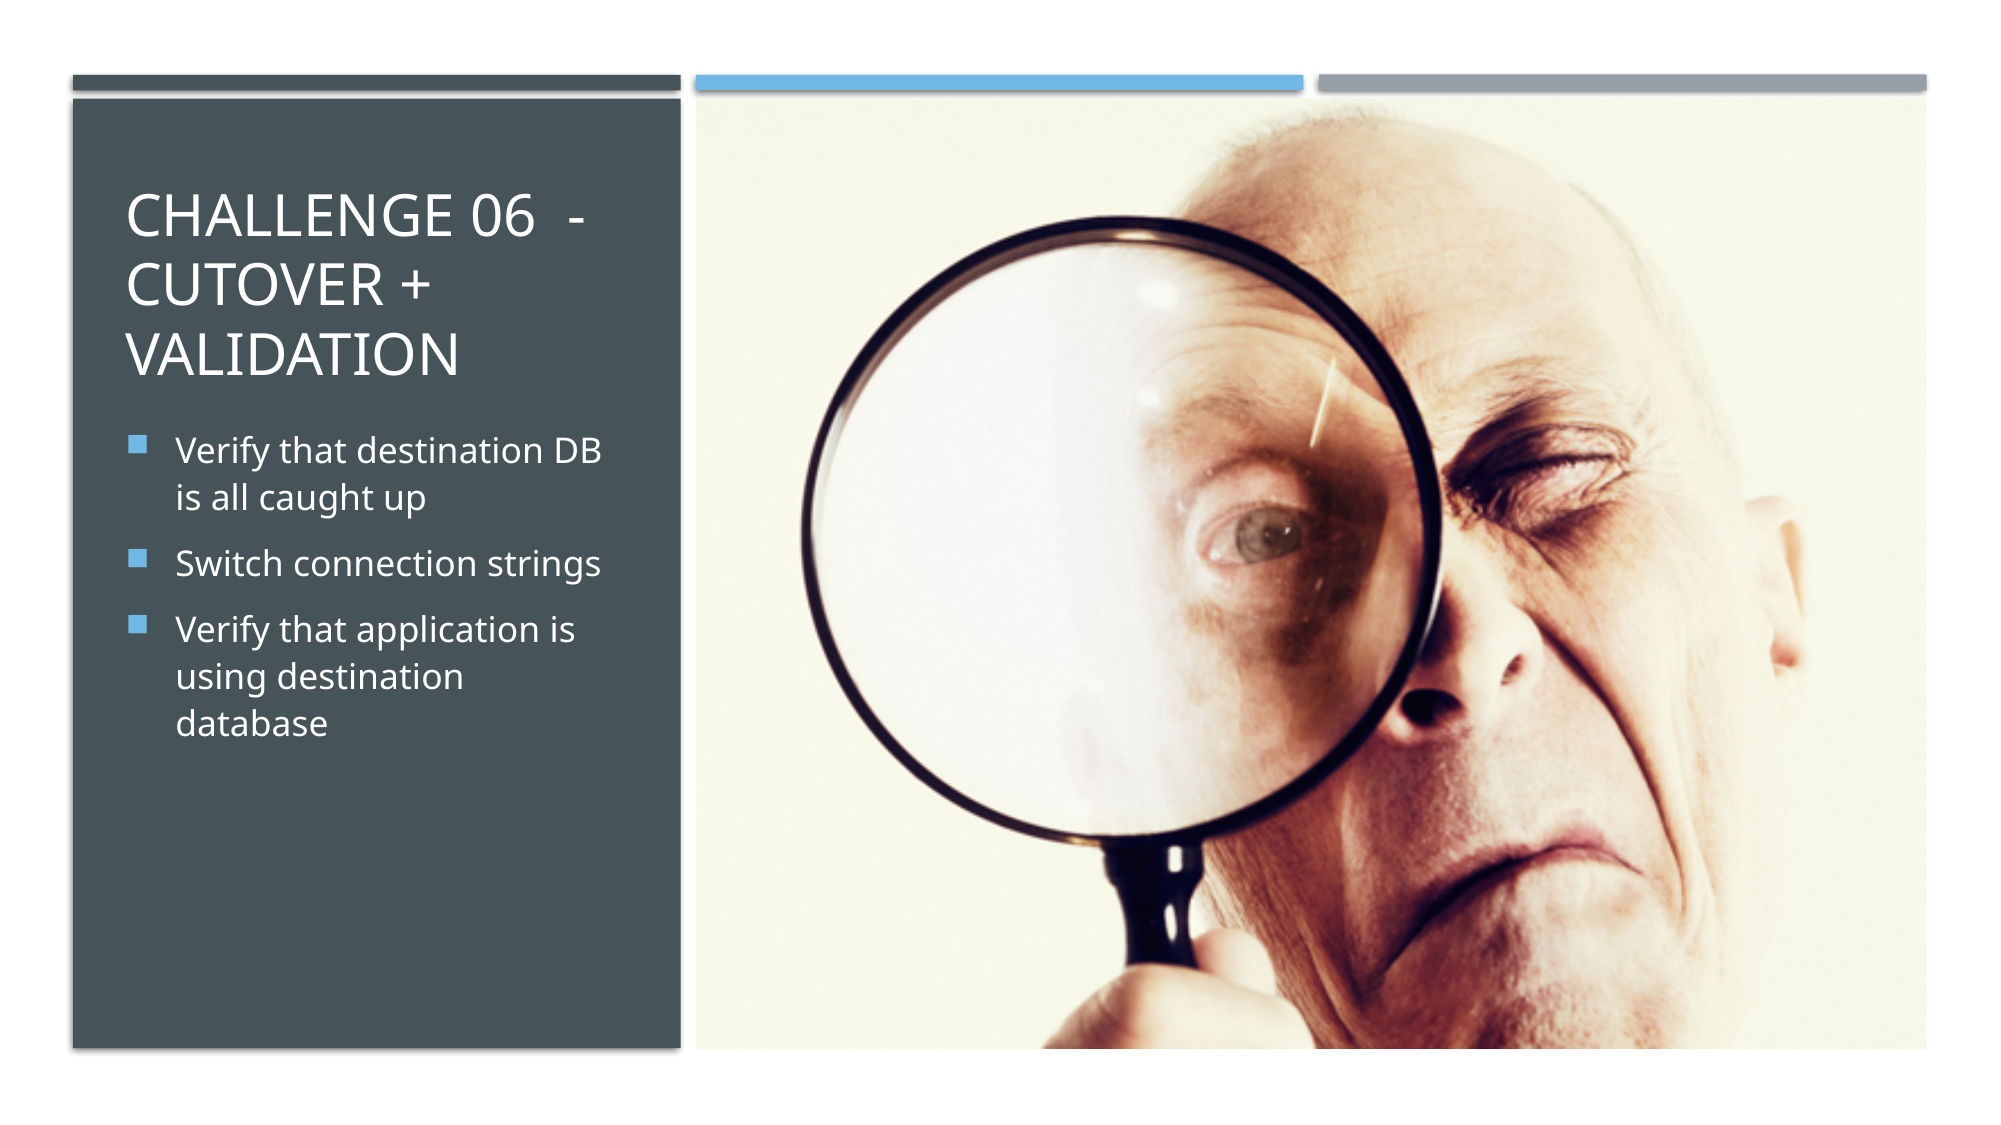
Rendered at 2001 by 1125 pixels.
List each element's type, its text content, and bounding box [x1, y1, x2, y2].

text_box [72, 74, 682, 92]
title CHALLENGE 06 - CUTOVER + VALIDATION [110, 154, 645, 395]
text_box [72, 100, 682, 1049]
picture [695, 98, 1928, 1049]
text_box [695, 74, 1304, 91]
text_box [1318, 73, 1928, 92]
list Verify that destination DB is all caught up Switch connection strings Verify that application is using destination database [110, 416, 623, 1019]
text_box [0, 0, 2000, 1125]
